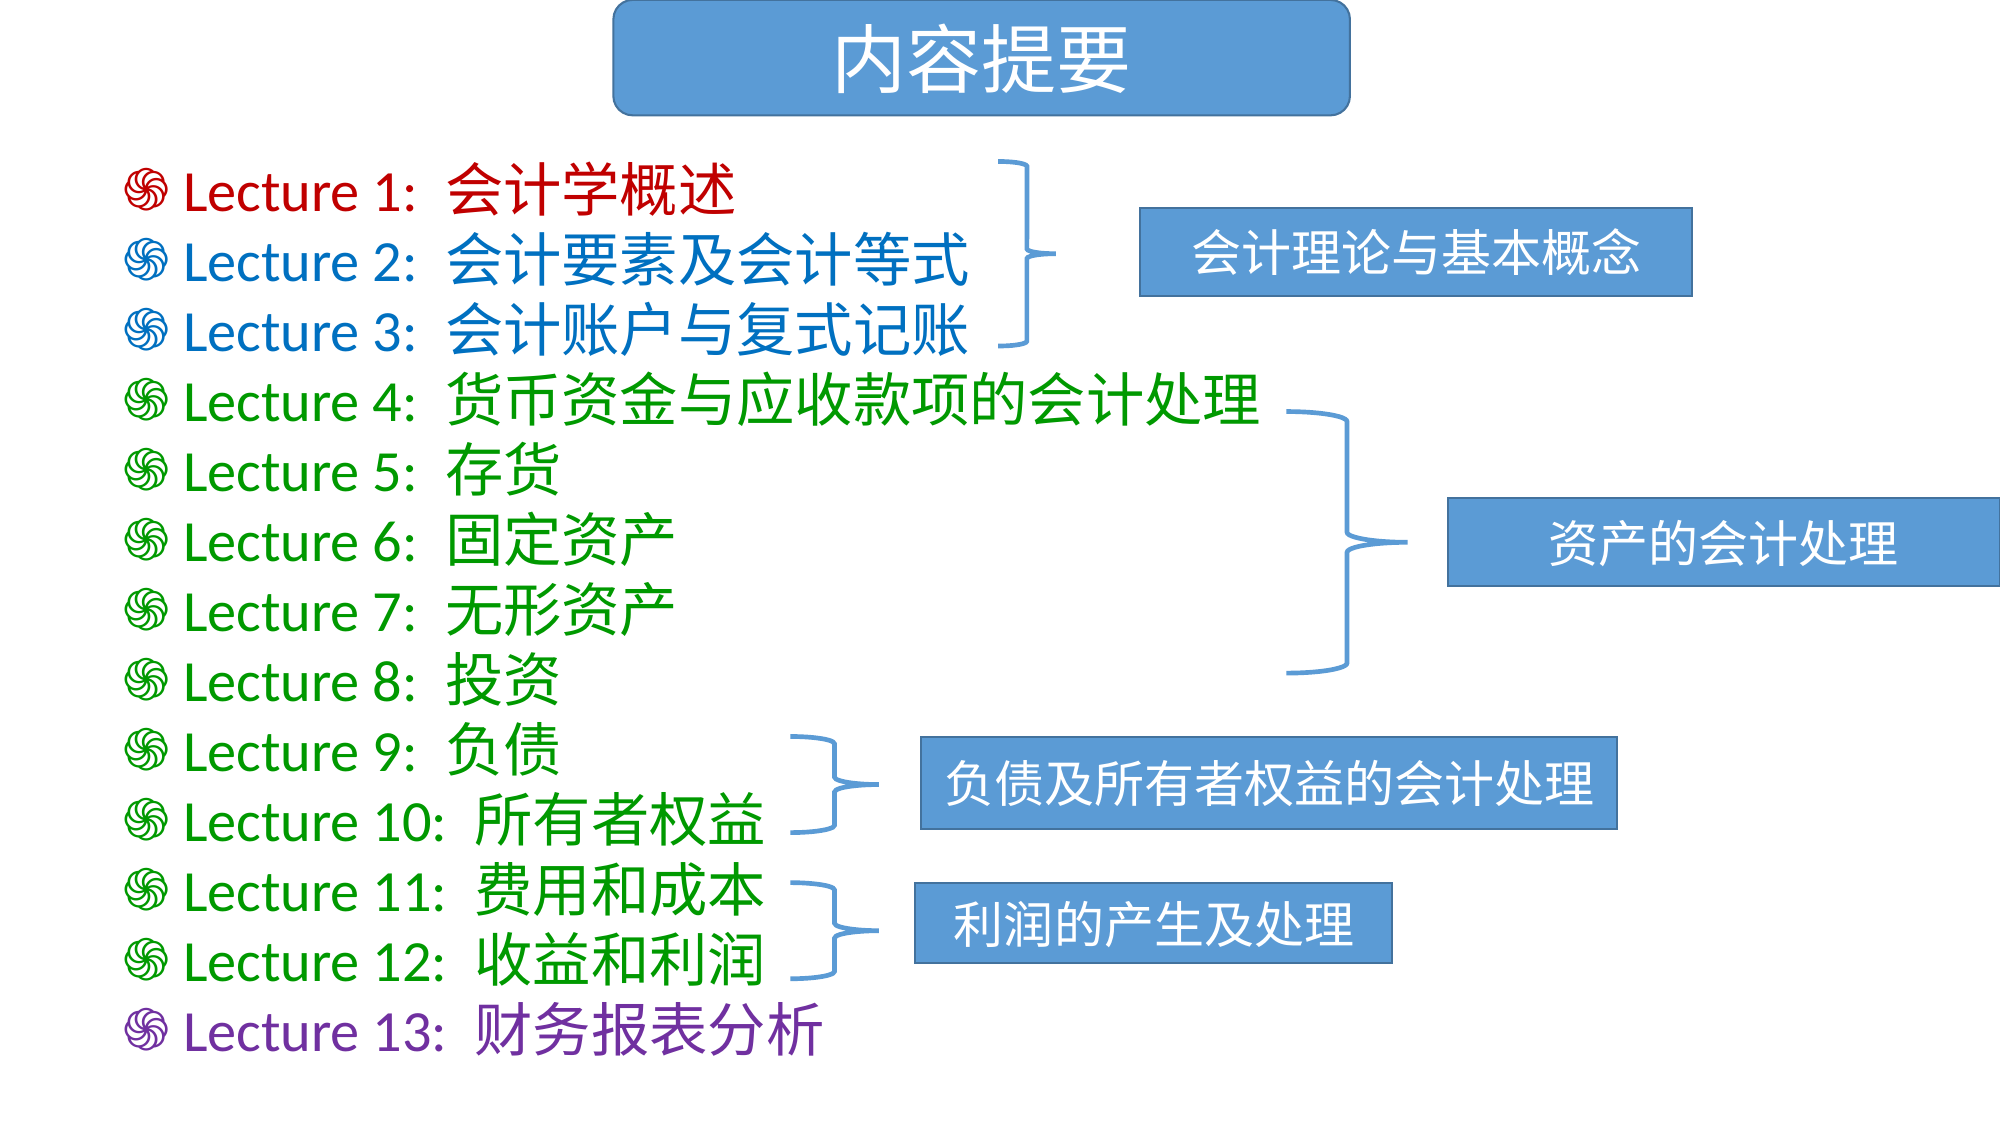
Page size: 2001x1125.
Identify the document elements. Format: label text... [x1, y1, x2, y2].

text_box 资产的会计处理 [1447, 497, 2000, 587]
text_box 内容提要 [612, 0, 1351, 117]
text_box [790, 882, 879, 980]
text_box 负债及所有者权益的会计处理 [920, 736, 1618, 830]
text_box [790, 735, 879, 834]
text_box 利润的产生及处理 [914, 882, 1393, 964]
text_box [998, 160, 1056, 347]
text_box [1286, 411, 1408, 674]
text_box Lecture 1: 会计学概述 Lecture 2: 会计要素及会计等式 Lecture 3: 会计账户与复式记账 Lecture 4: 货币资金与应收款项的会计处理 Lecture 5: 存货 Lecture 6: 固定资产 Lecture 7: 无形资产 Lecture 8: 投资 Lecture 9: 负债 Lecture 10: 所有者权益 Lecture 11: 费用和成本 Lecture 12: 收益和利润 Lecture 13: 财务报表分析 [107, 145, 1762, 1115]
text_box 会计理论与基本概念 [1139, 207, 1693, 297]
